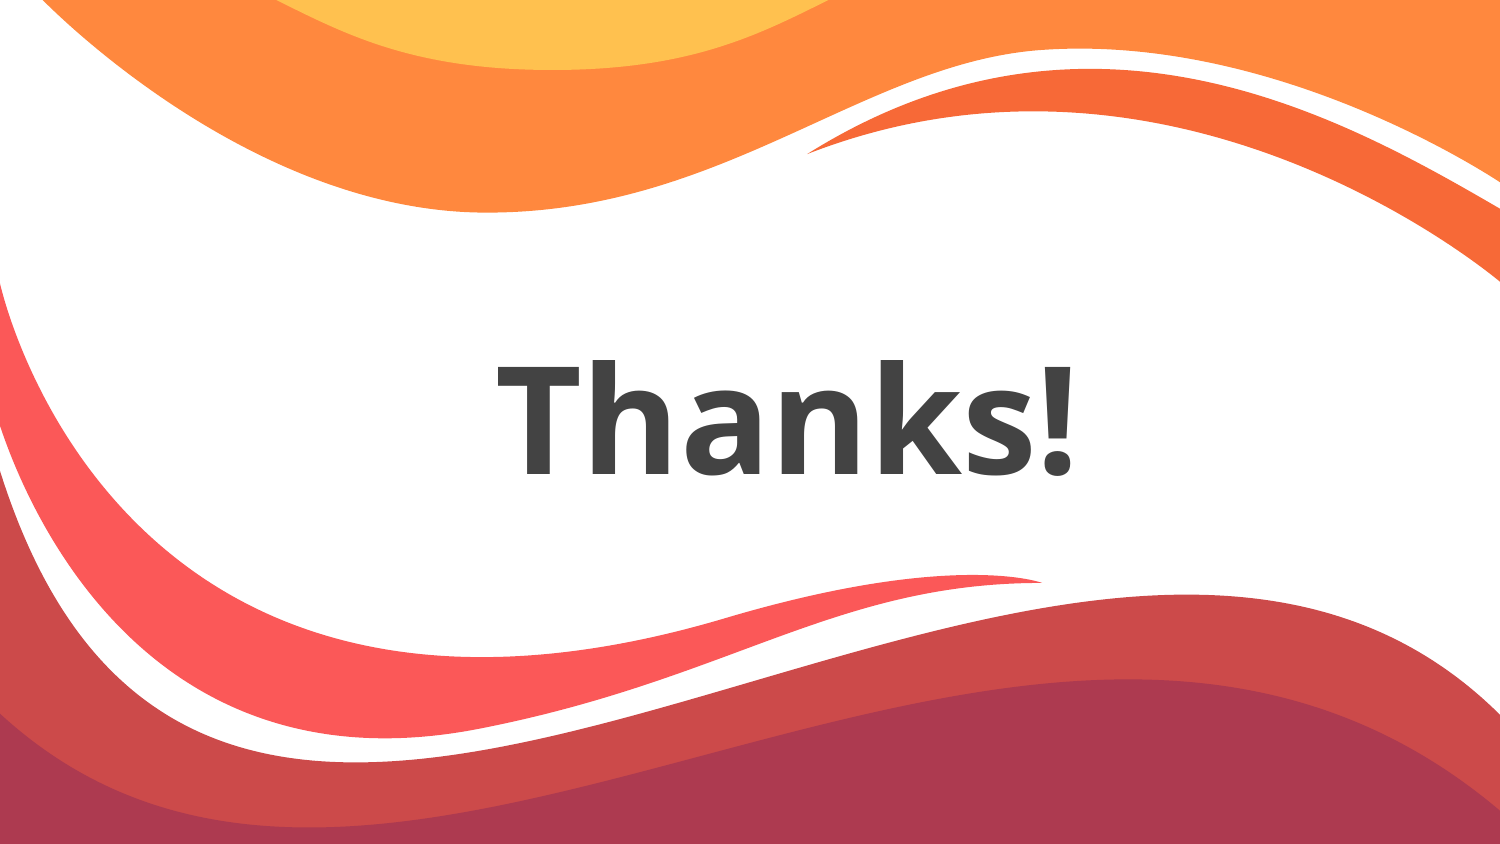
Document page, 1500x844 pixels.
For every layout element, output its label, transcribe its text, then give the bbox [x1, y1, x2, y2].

title Thanks! [231, 309, 1344, 495]
